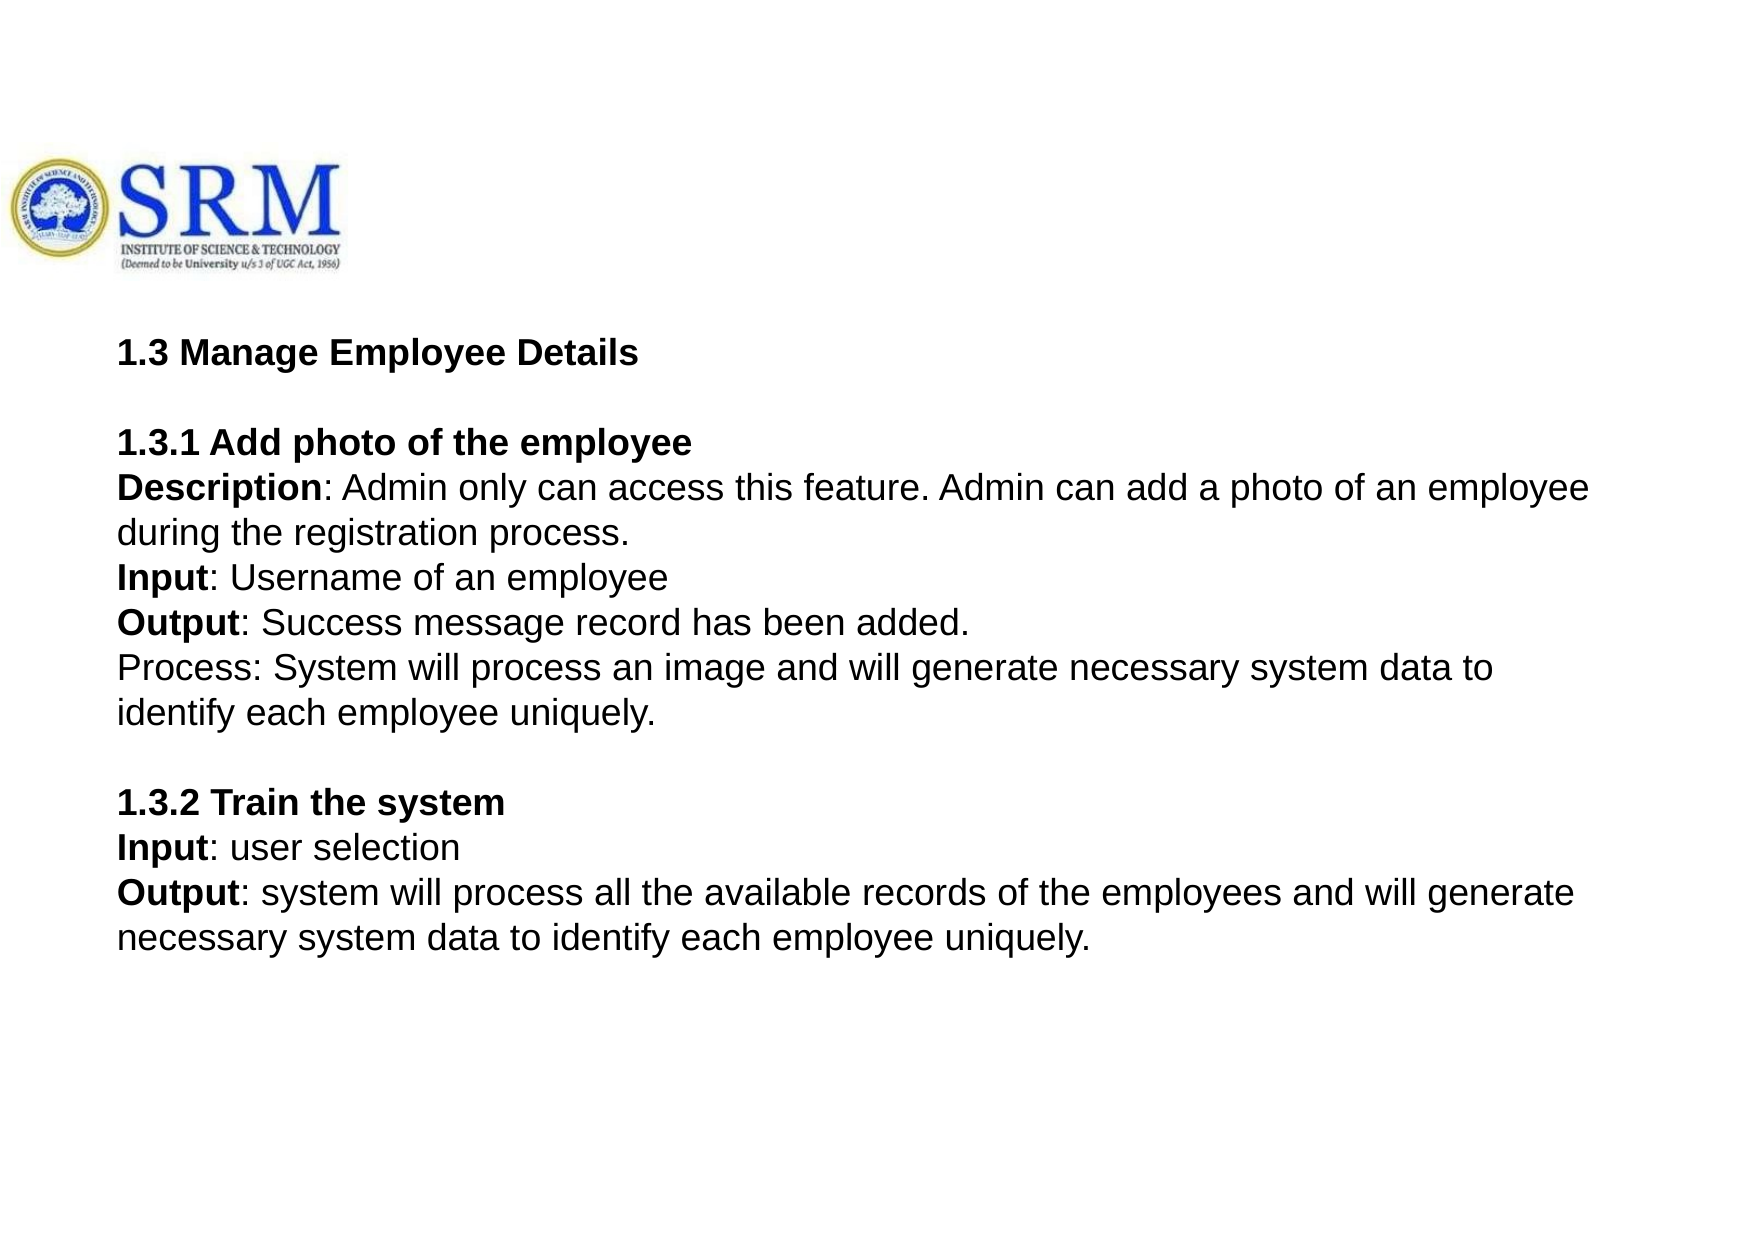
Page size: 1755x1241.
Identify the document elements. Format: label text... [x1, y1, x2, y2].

text_box 1.3 Manage Employee Details 1.3.1 Add photo of the employee Description: Admin only can access this feature. Admin can add a photo of an employee during the registration process. Input: Username of an employee Output: Success message record has been added. Process: System will process an image and will generate necessary system data to identify each employee uniquely. 1.3.2 Train the system Input: user selection Output: system will process all the available records of the employees and will generate necessary system data to identify each employee uniquely. [102, 320, 1636, 1129]
picture [1, 142, 349, 281]
